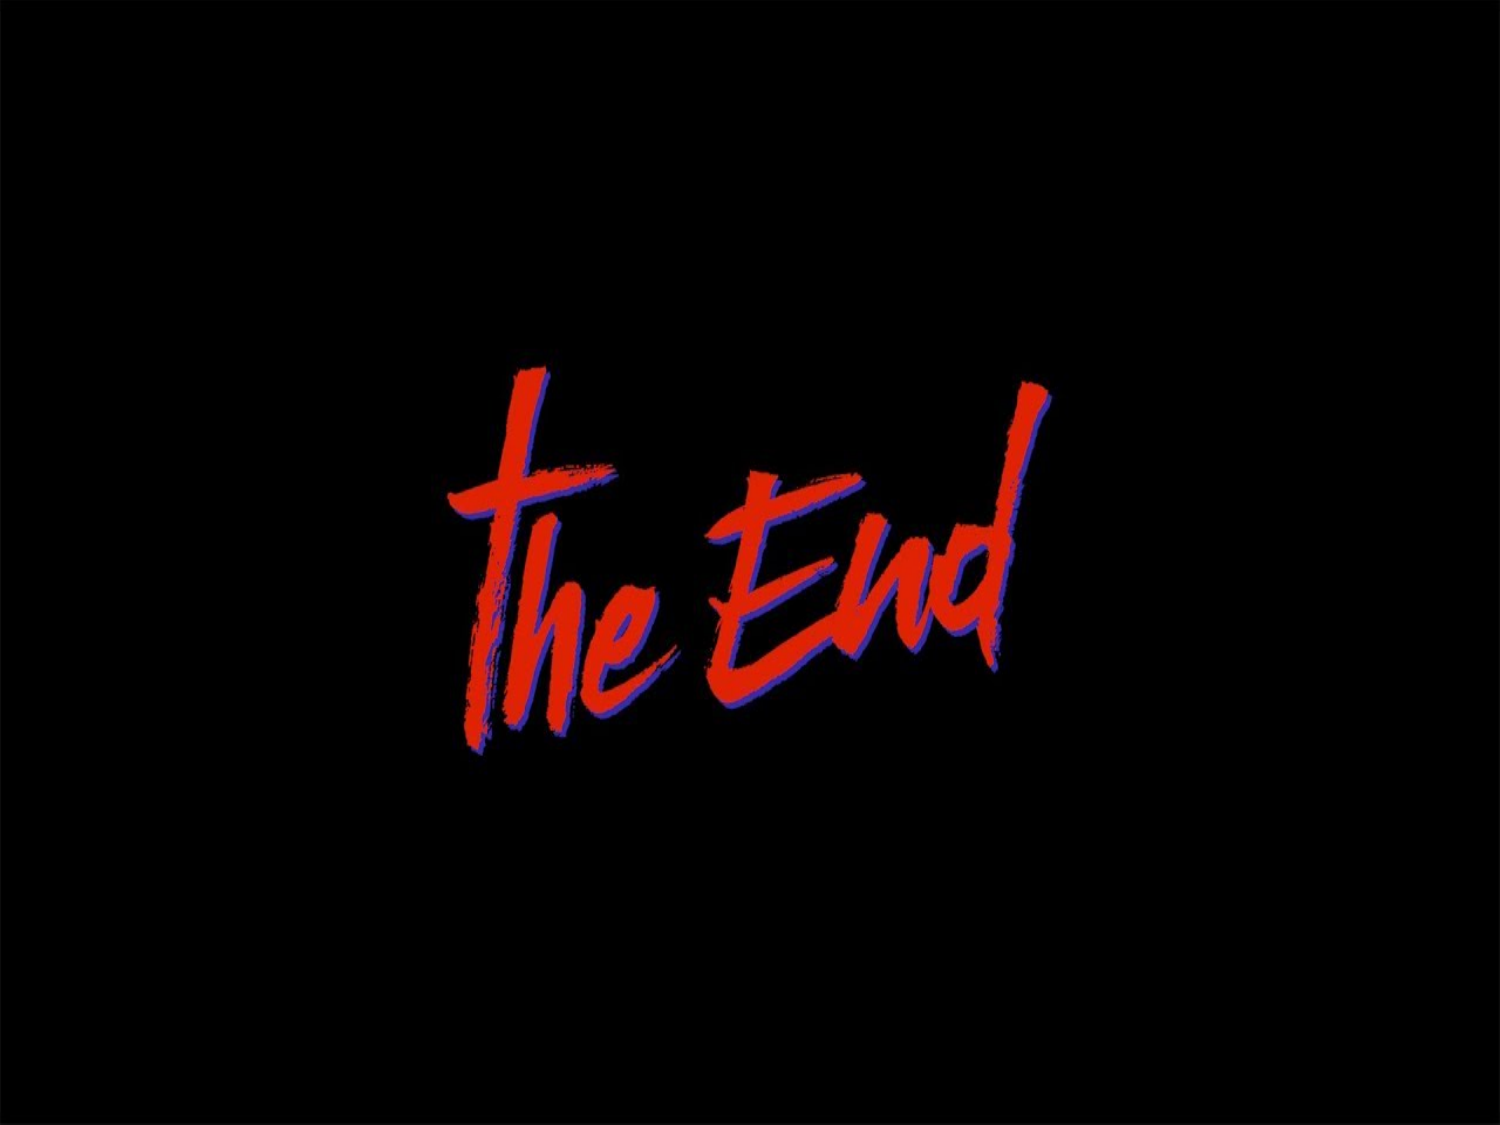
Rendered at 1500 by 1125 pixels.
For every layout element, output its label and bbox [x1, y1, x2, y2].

list [0, 0, 1500, 1125]
